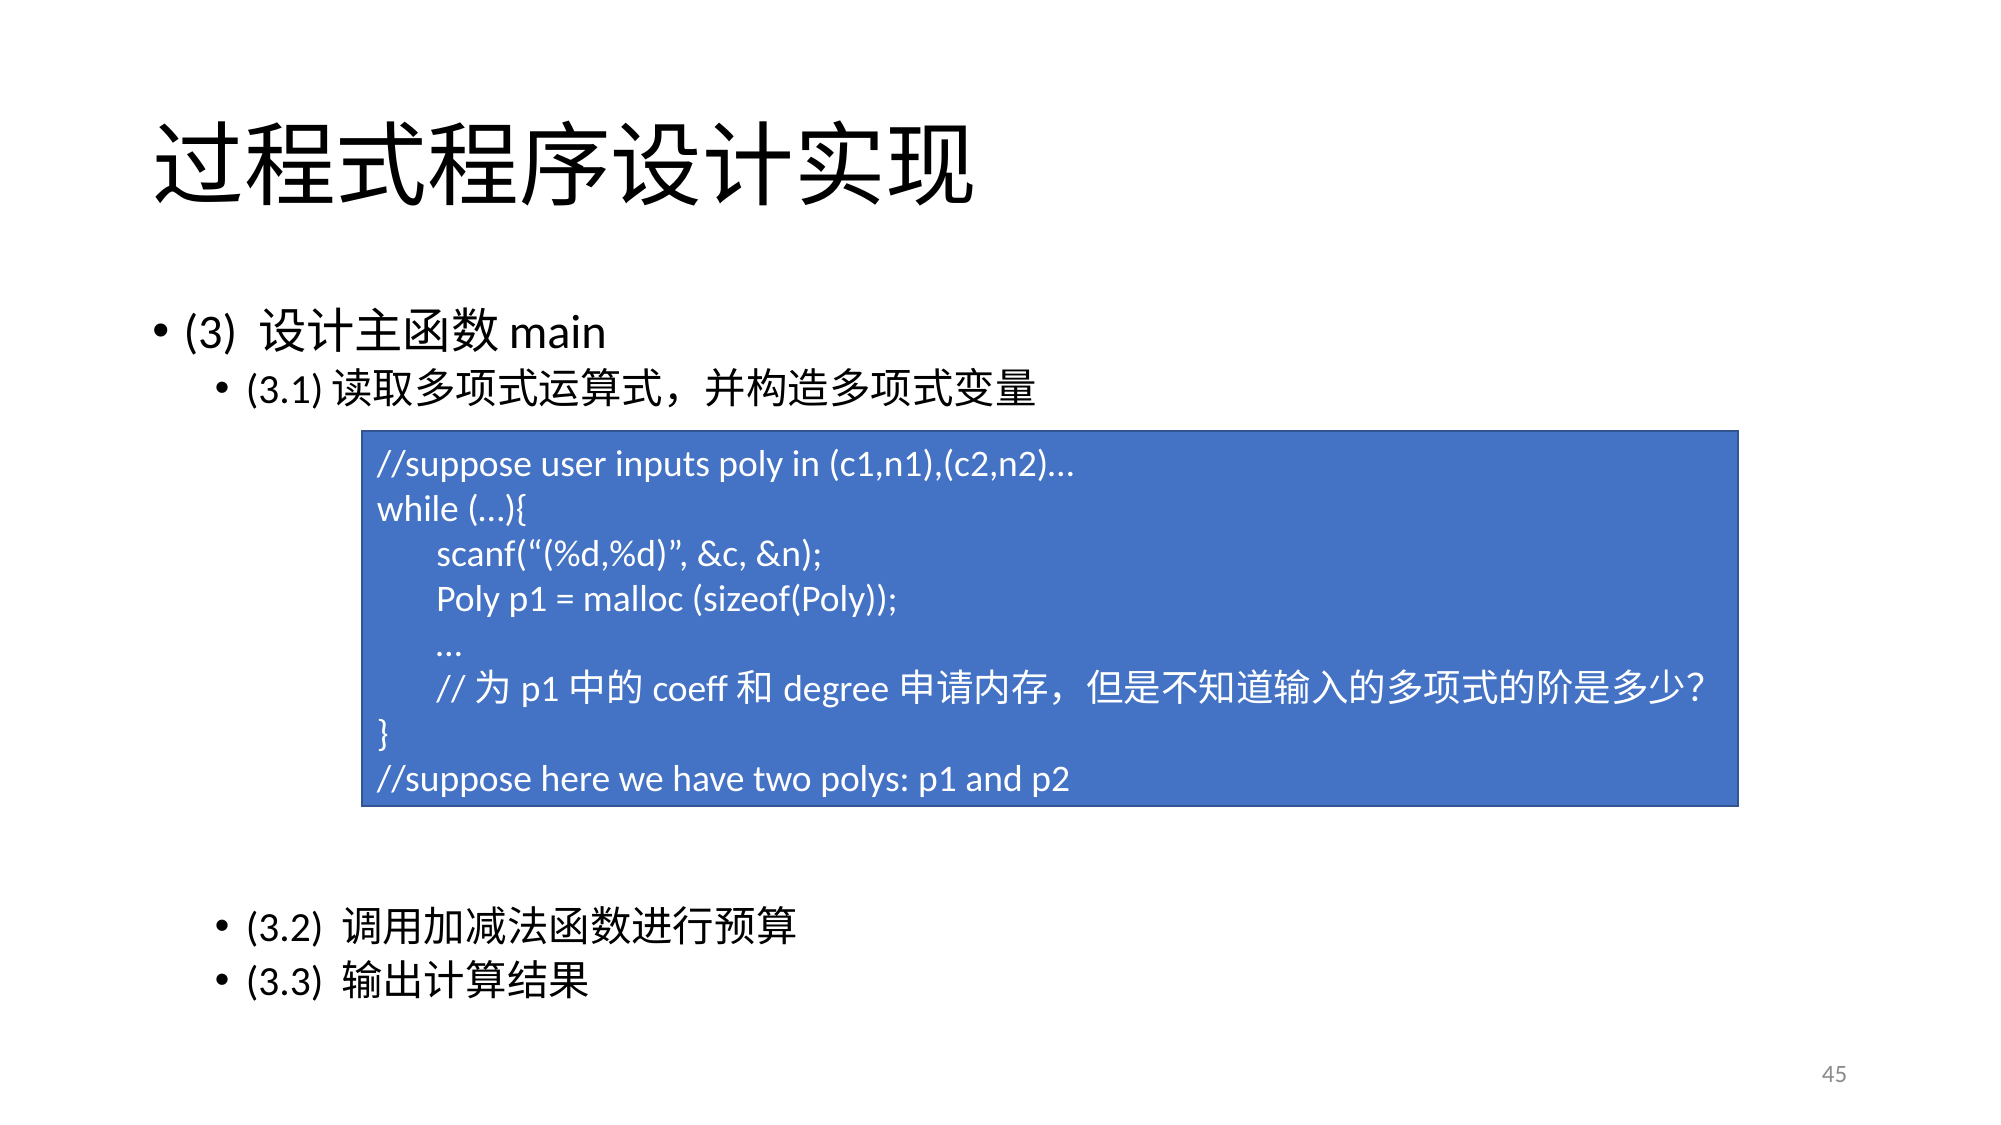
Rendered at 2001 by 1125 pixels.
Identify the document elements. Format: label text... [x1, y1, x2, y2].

slide_number 45 [1412, 1042, 1863, 1103]
text_box //suppose user inputs poly in (c1,n1),(c2,n2)… while (…){ scanf(“(%d,%d)”, &c, &n); Poly p1 = malloc (sizeof(Poly)); … //为p1中的coeff和degree申请内存，但是不知道输入的多项式的阶是多少？ } //suppose here we have two polys: p1 and p2 [361, 430, 1739, 807]
list (3) 设计主函数main (3.1)读取多项式运算式，并构造多项式变量 (3.2) 调用加减法函数进行预算 (3.3) 输出计算结果 [137, 299, 1863, 1014]
title 过程式程序设计实现 [137, 59, 1863, 278]
